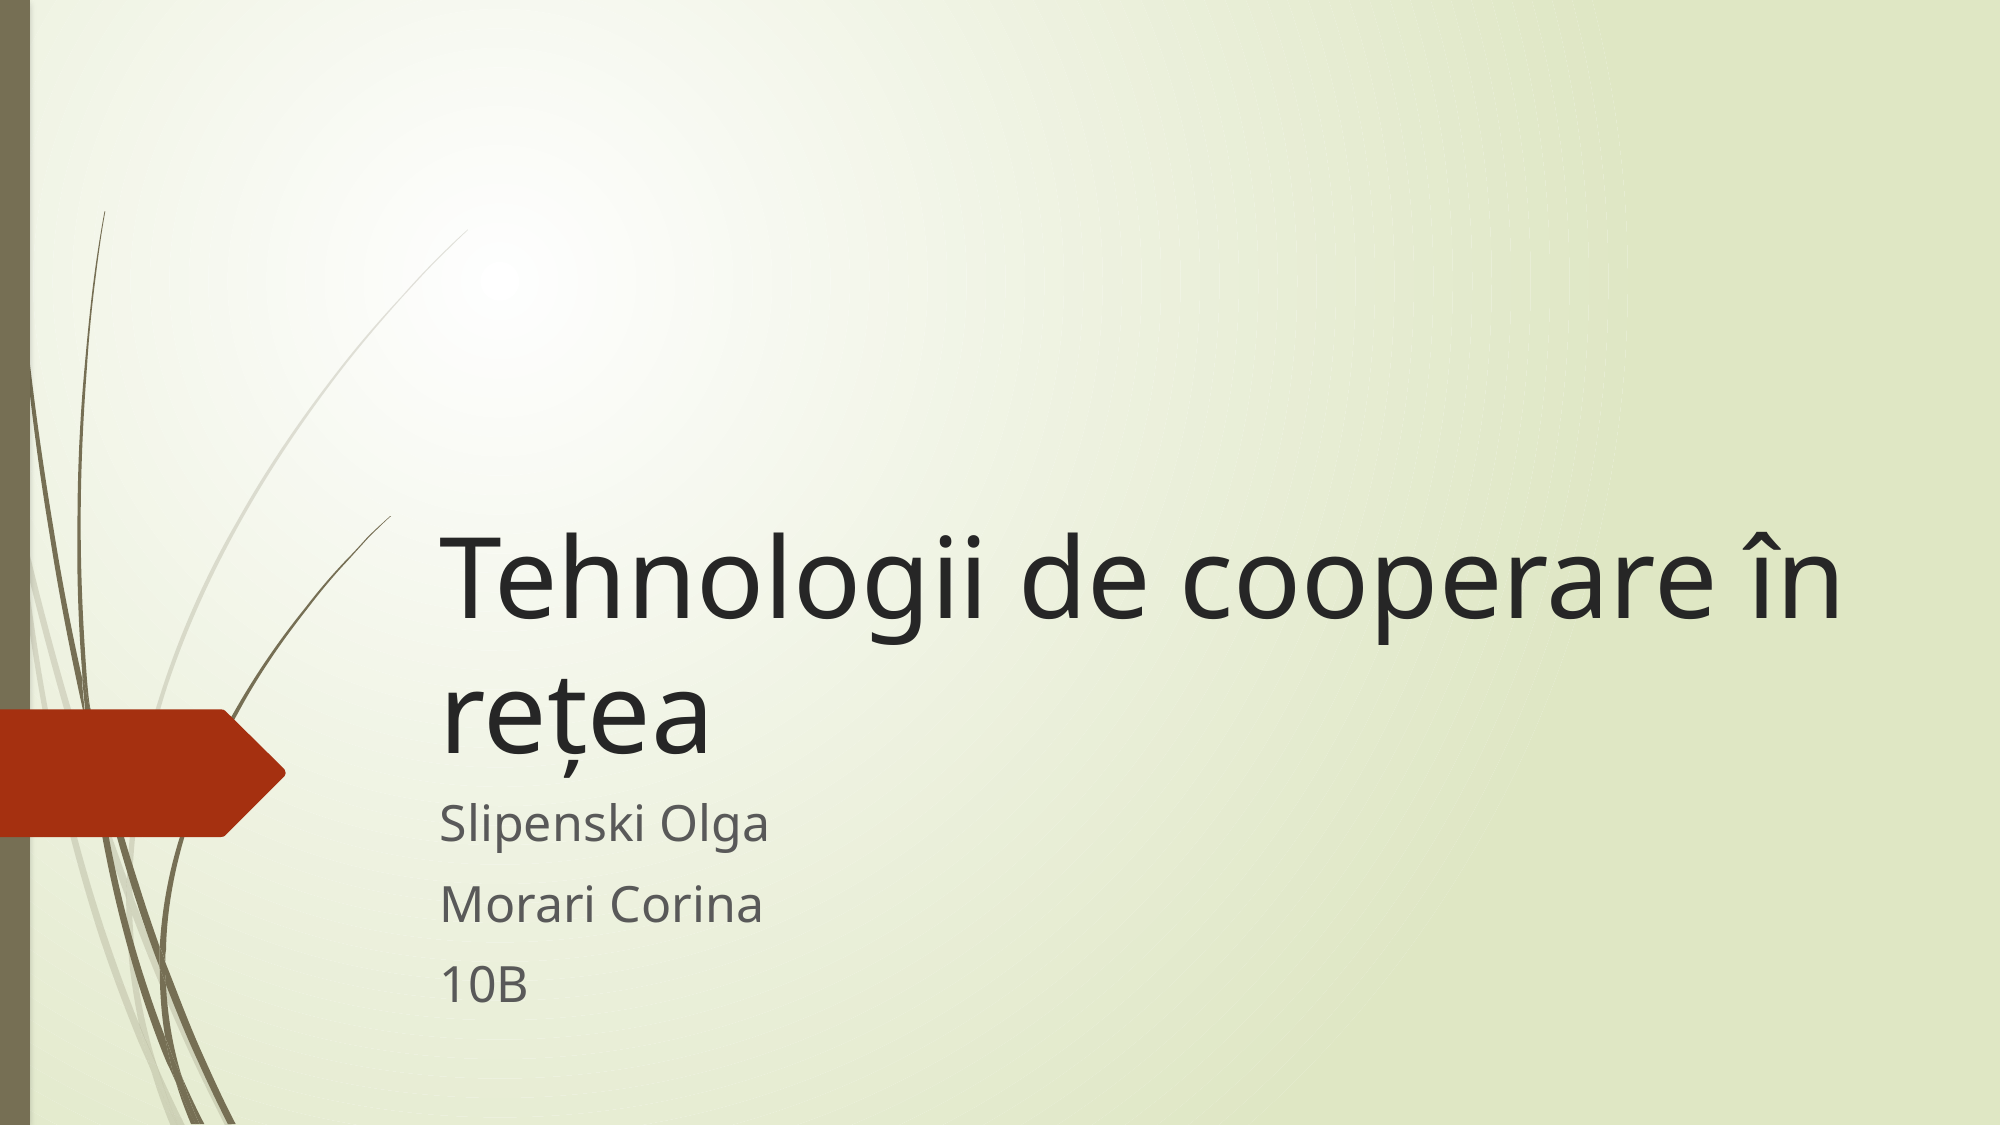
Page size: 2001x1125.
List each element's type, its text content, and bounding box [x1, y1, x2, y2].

title Tehnologii de cooperare în reţea [424, 412, 1888, 783]
subtitle Slipenski Olga Morari Corina 10B [424, 783, 1888, 969]
